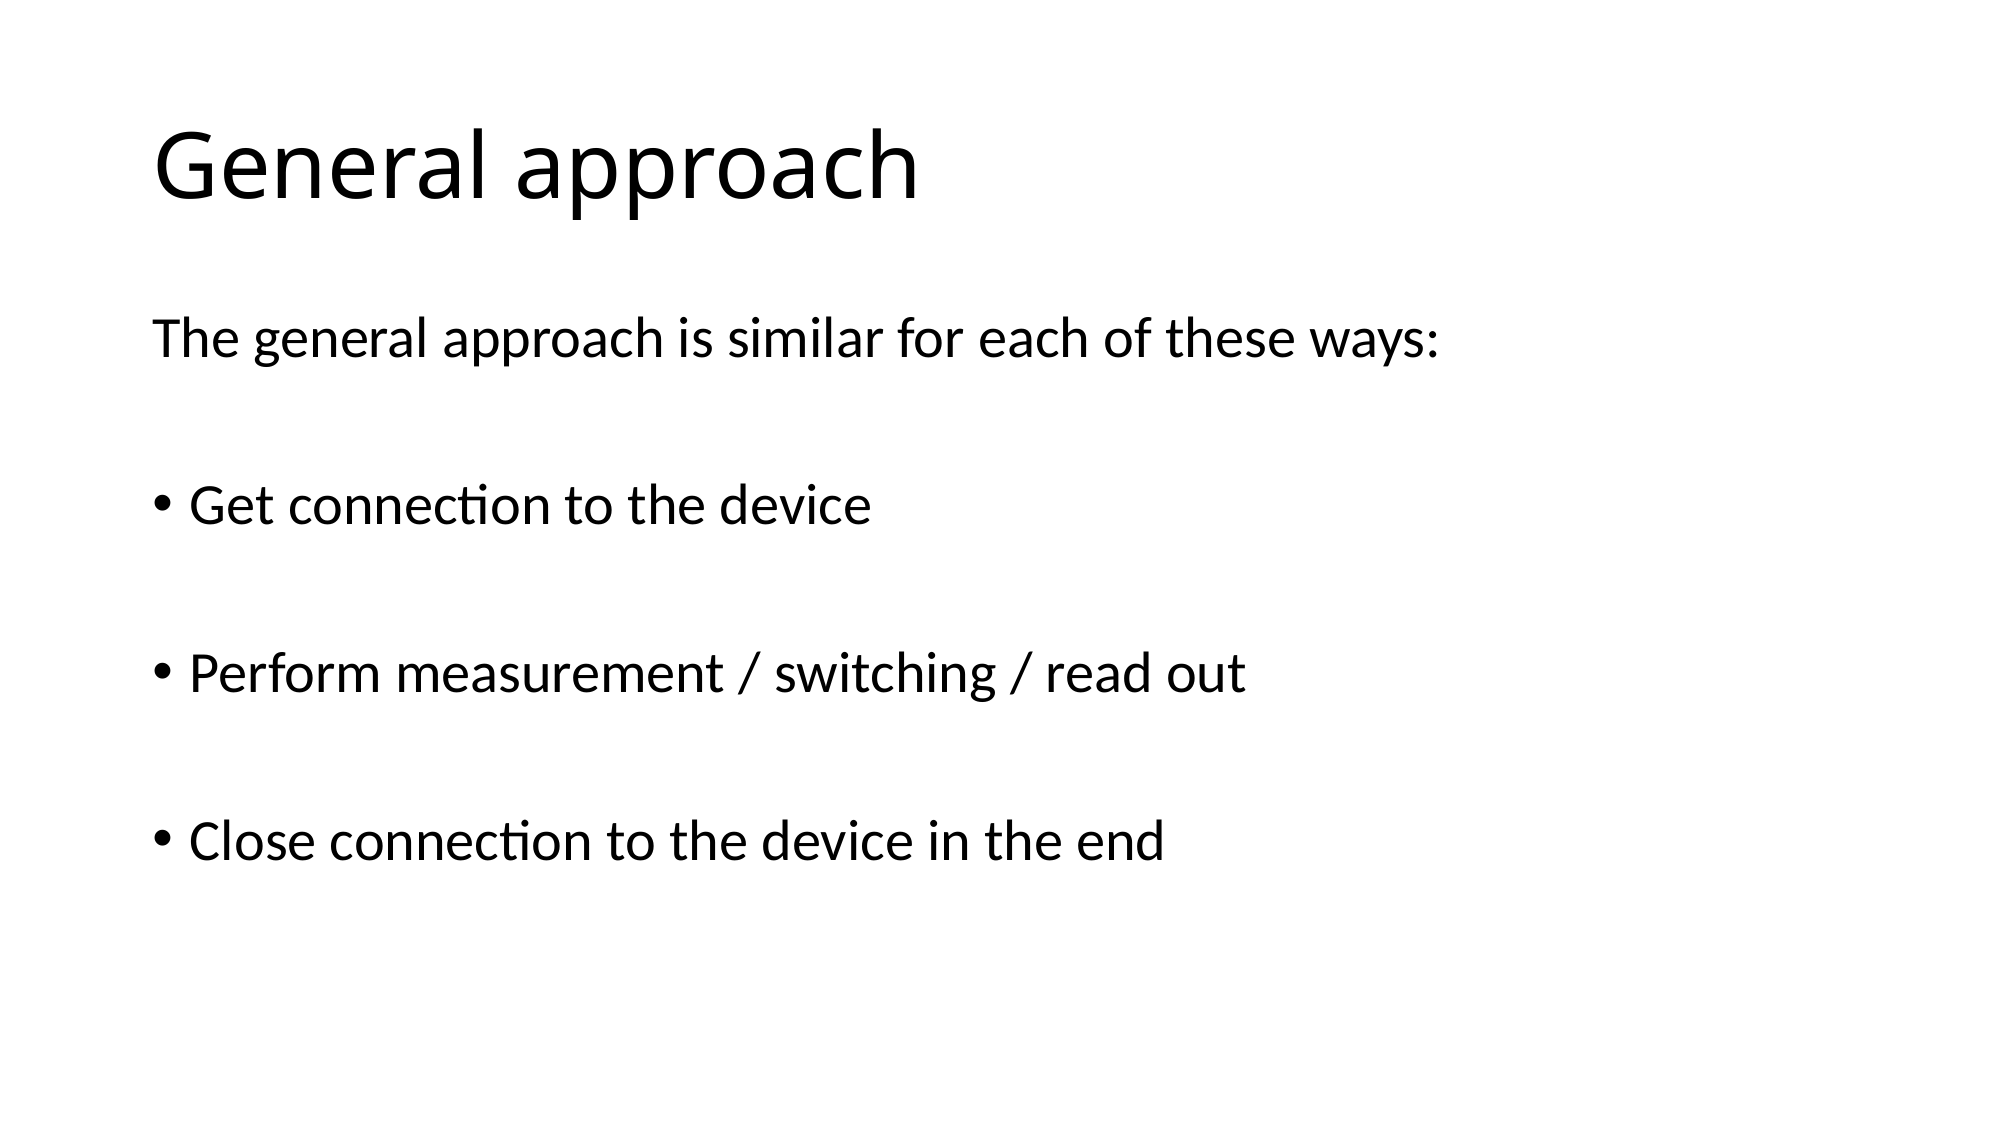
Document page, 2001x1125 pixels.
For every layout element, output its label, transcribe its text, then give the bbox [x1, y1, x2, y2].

title General approach [137, 59, 1863, 278]
list The general approach is similar for each of these ways: Get connection to the device Perform measurement / switching / read out Close connection to the device in the end [137, 299, 1863, 1014]
